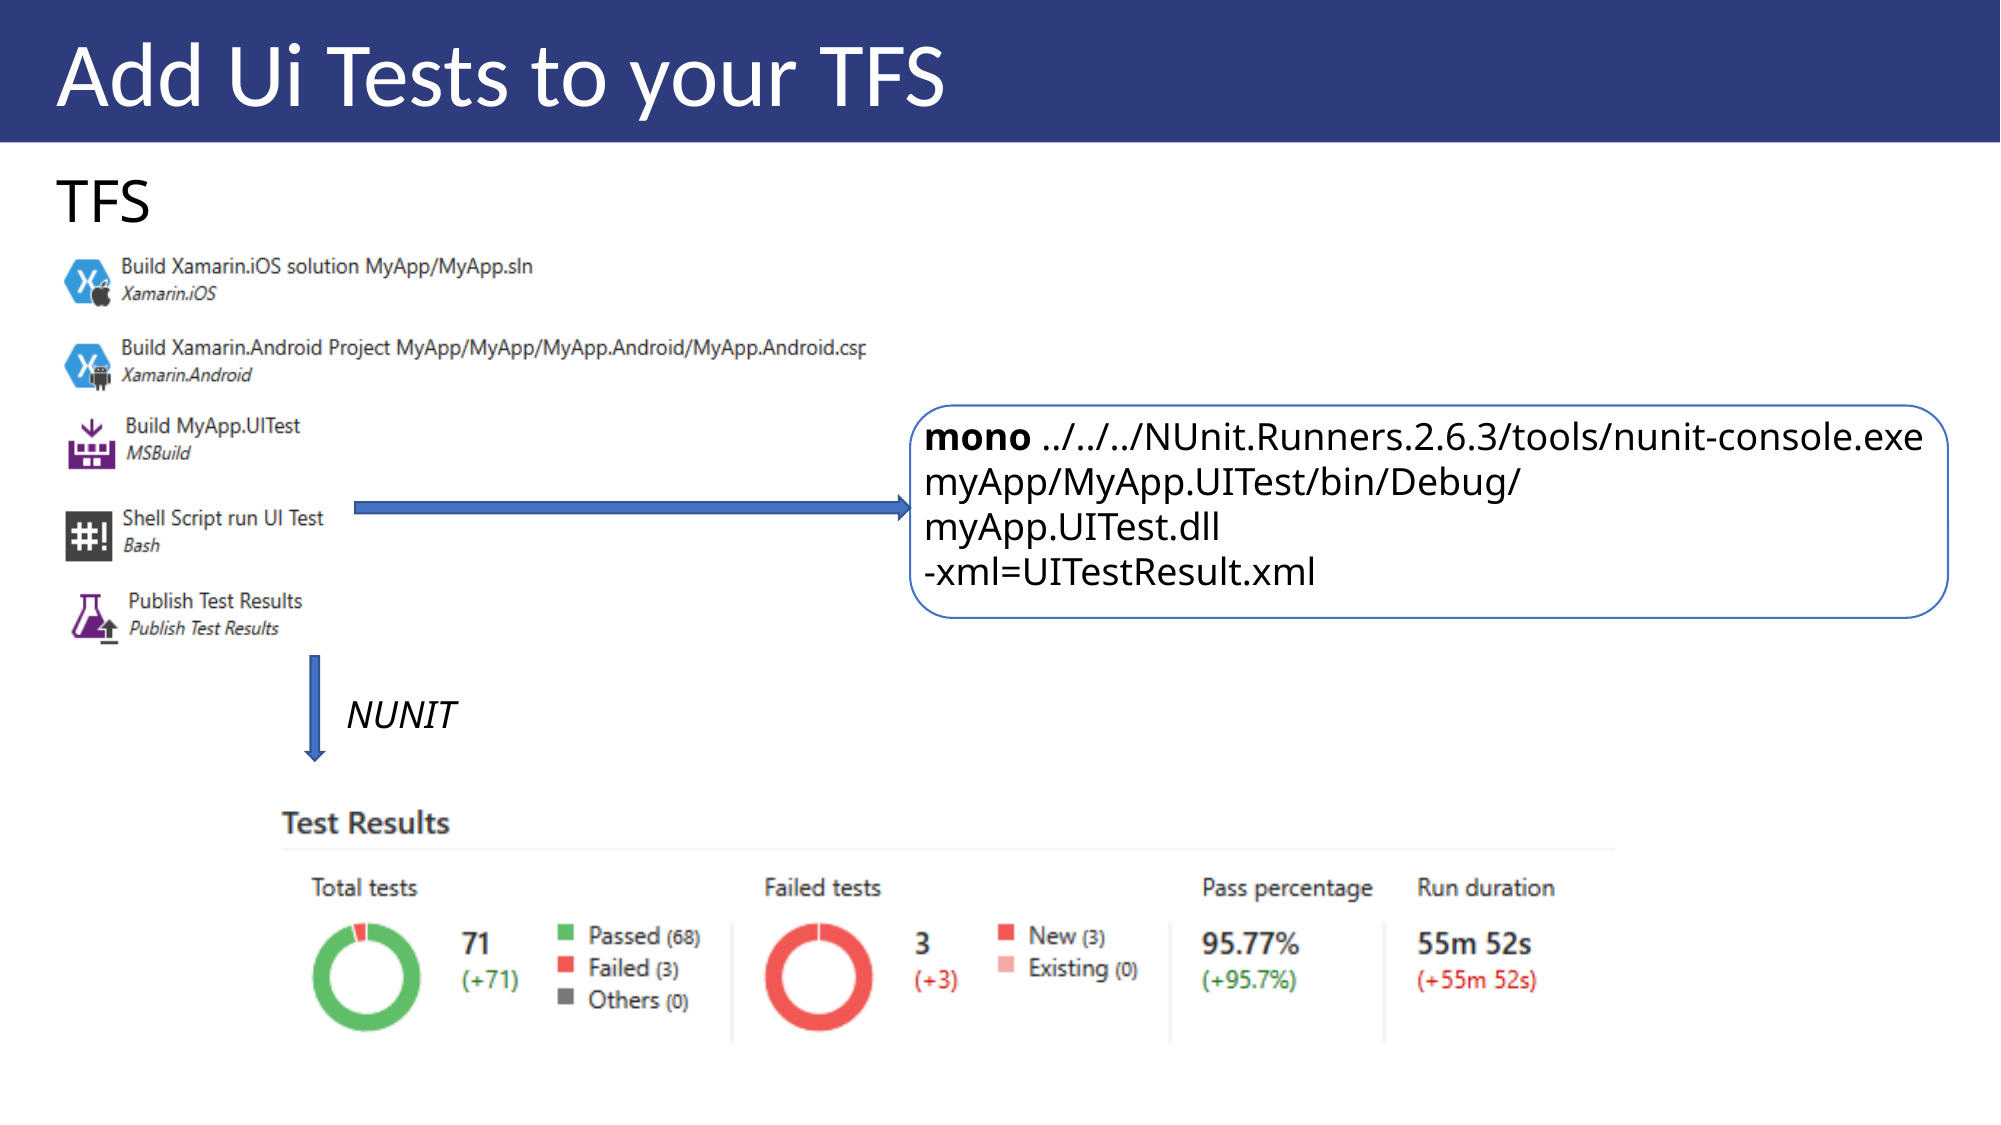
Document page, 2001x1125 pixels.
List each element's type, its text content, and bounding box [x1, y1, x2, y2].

text_box TFS [41, 157, 167, 242]
picture [262, 760, 1615, 1061]
text_box [303, 657, 326, 760]
text_box mono ../../../NUnit.Runners.2.6.3/tools/nunit-console.exe myApp/MyApp.UITest/bin/Debug/ myApp.UITest.dll -xml=UITestResult.xml [909, 405, 1950, 601]
text_box [917, 601, 1941, 619]
text_box [869, 493, 912, 522]
picture [43, 230, 869, 657]
text_box NUNIT [331, 683, 471, 744]
text_box Add Ui Tests to your TFS [0, 0, 2000, 143]
